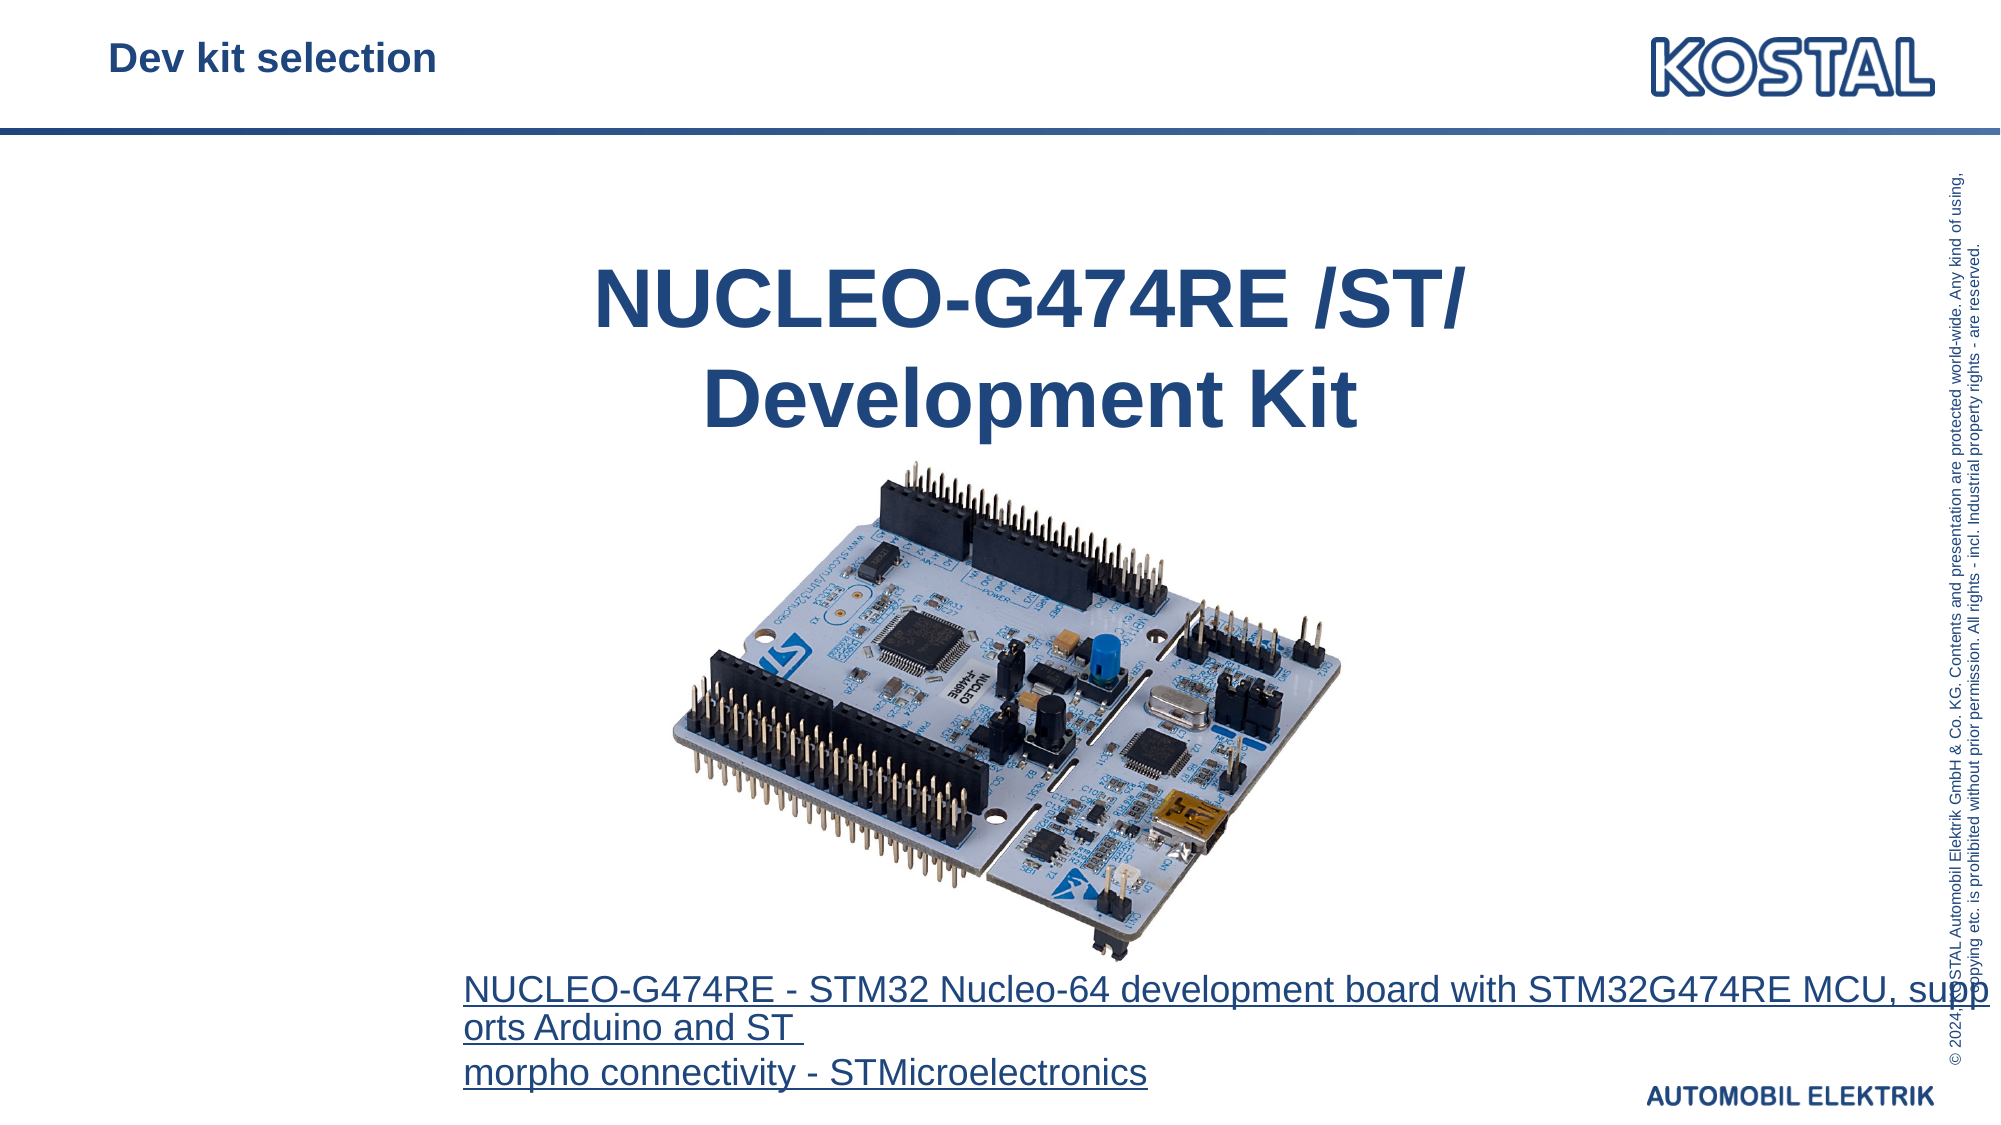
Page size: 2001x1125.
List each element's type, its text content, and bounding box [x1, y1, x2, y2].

text_box NUCLEO-G474RE - STM32 Nucleo-64 development board with STM32G474RE MCU, supports Arduino and ST morpho connectivity - STMicroelectronics [448, 958, 2000, 1063]
text_box Dev kit selection [49, 18, 1615, 116]
picture [1647, 1086, 1934, 1106]
title NUCLEO-G474RE /ST/ Development Kit [158, 232, 1859, 456]
picture [657, 454, 1360, 965]
picture [1651, 37, 1935, 97]
